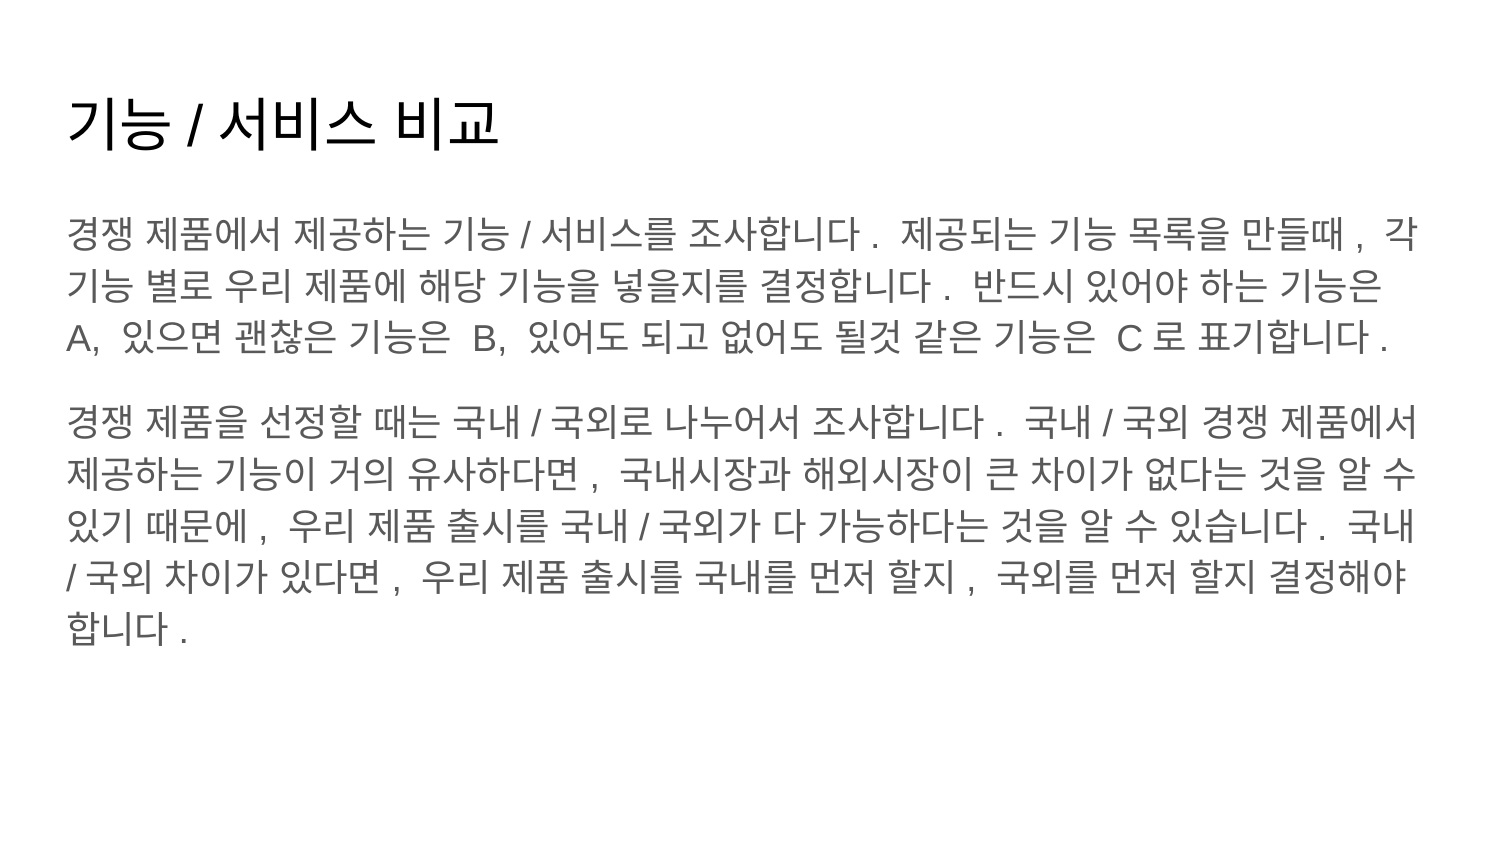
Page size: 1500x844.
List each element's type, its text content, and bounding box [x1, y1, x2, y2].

title 기능/서비스 비교 [51, 72, 1449, 167]
list 경쟁 제품에서 제공하는 기능/서비스를 조사합니다. 제공되는 기능 목록을 만들때, 각 기능 별로 우리 제품에 해당 기능을 넣을지를 결정합니다. 반드시 있어야 하는 기능은 A, 있으면 괜찮은 기능은 B, 있어도 되고 없어도 될것 같은 기능은 C로 표기합니다. 경쟁 제품을 선정할 때는 국내/국외로 나누어서 조사합니다. 국내/국외 경쟁 제품에서 제공하는 기능이 거의 유사하다면, 국내시장과 해외시장이 큰 차이가 없다는 것을 알 수 있기 때문에, 우리 제품 출시를 국내/국외가 다 가능하다는 것을 알 수 있습니다. 국내/국외 차이가 있다면, 우리 제품 출시를 국내를 먼저 할지, 국외를 먼저 할지 결정해야 합니다. [51, 189, 1449, 750]
